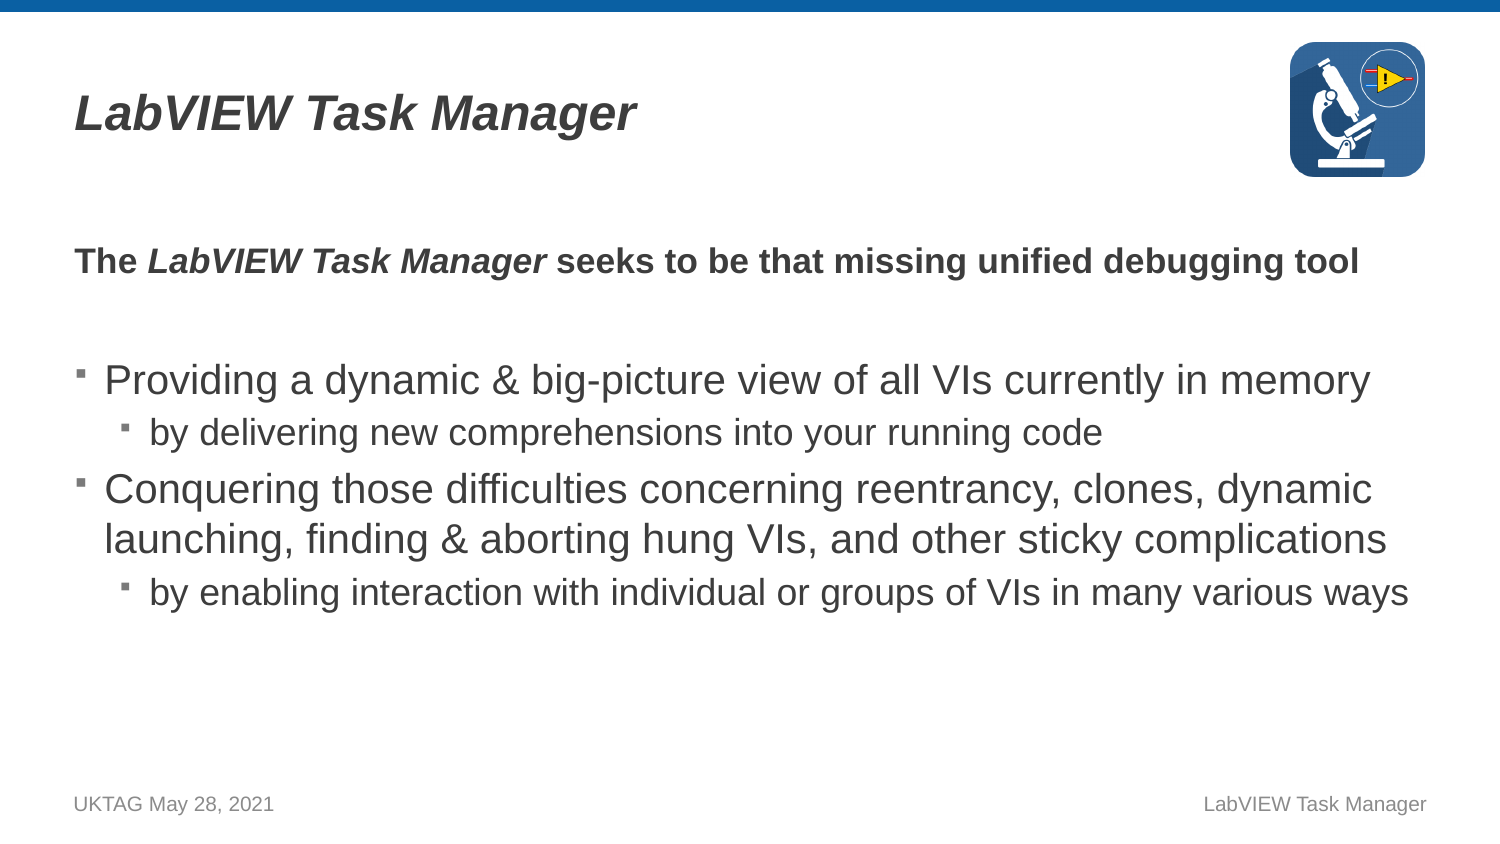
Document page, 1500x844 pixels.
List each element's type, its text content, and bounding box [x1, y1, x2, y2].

list Providing a dynamic & big-picture view of all VIs currently in memory by delivering new comprehensions into your running code Conquering those difficulties concerning reentrancy, clones, dynamic launching, finding & aborting hung VIs, and other sticky complications by enabling interaction with individual or groups of VIs in many various ways [74, 345, 1425, 713]
picture [1290, 42, 1425, 177]
title LabVIEW Task Manager [74, 42, 1425, 178]
list The LabVIEW Task Manager seeks to be that missing unified debugging tool [74, 240, 1425, 284]
